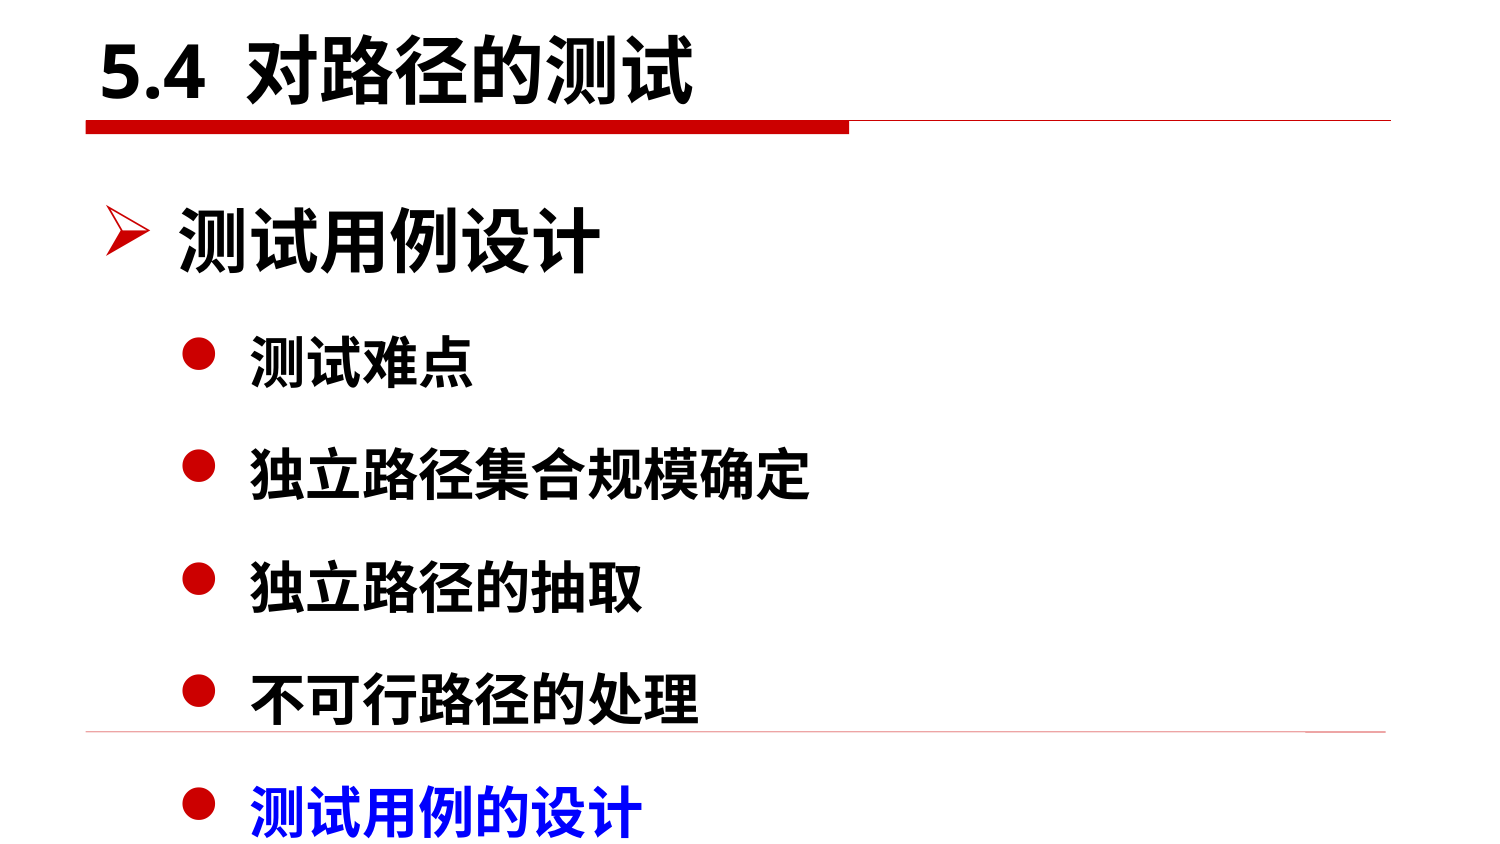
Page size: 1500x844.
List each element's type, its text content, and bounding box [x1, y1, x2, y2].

title 5.4 对路径的测试 [84, 32, 1397, 121]
list 测试用例设计 测试难点 独立路径集合规模确定 独立路径的抽取 不可行路径的处理 测试用例的设计 [85, 147, 1399, 673]
